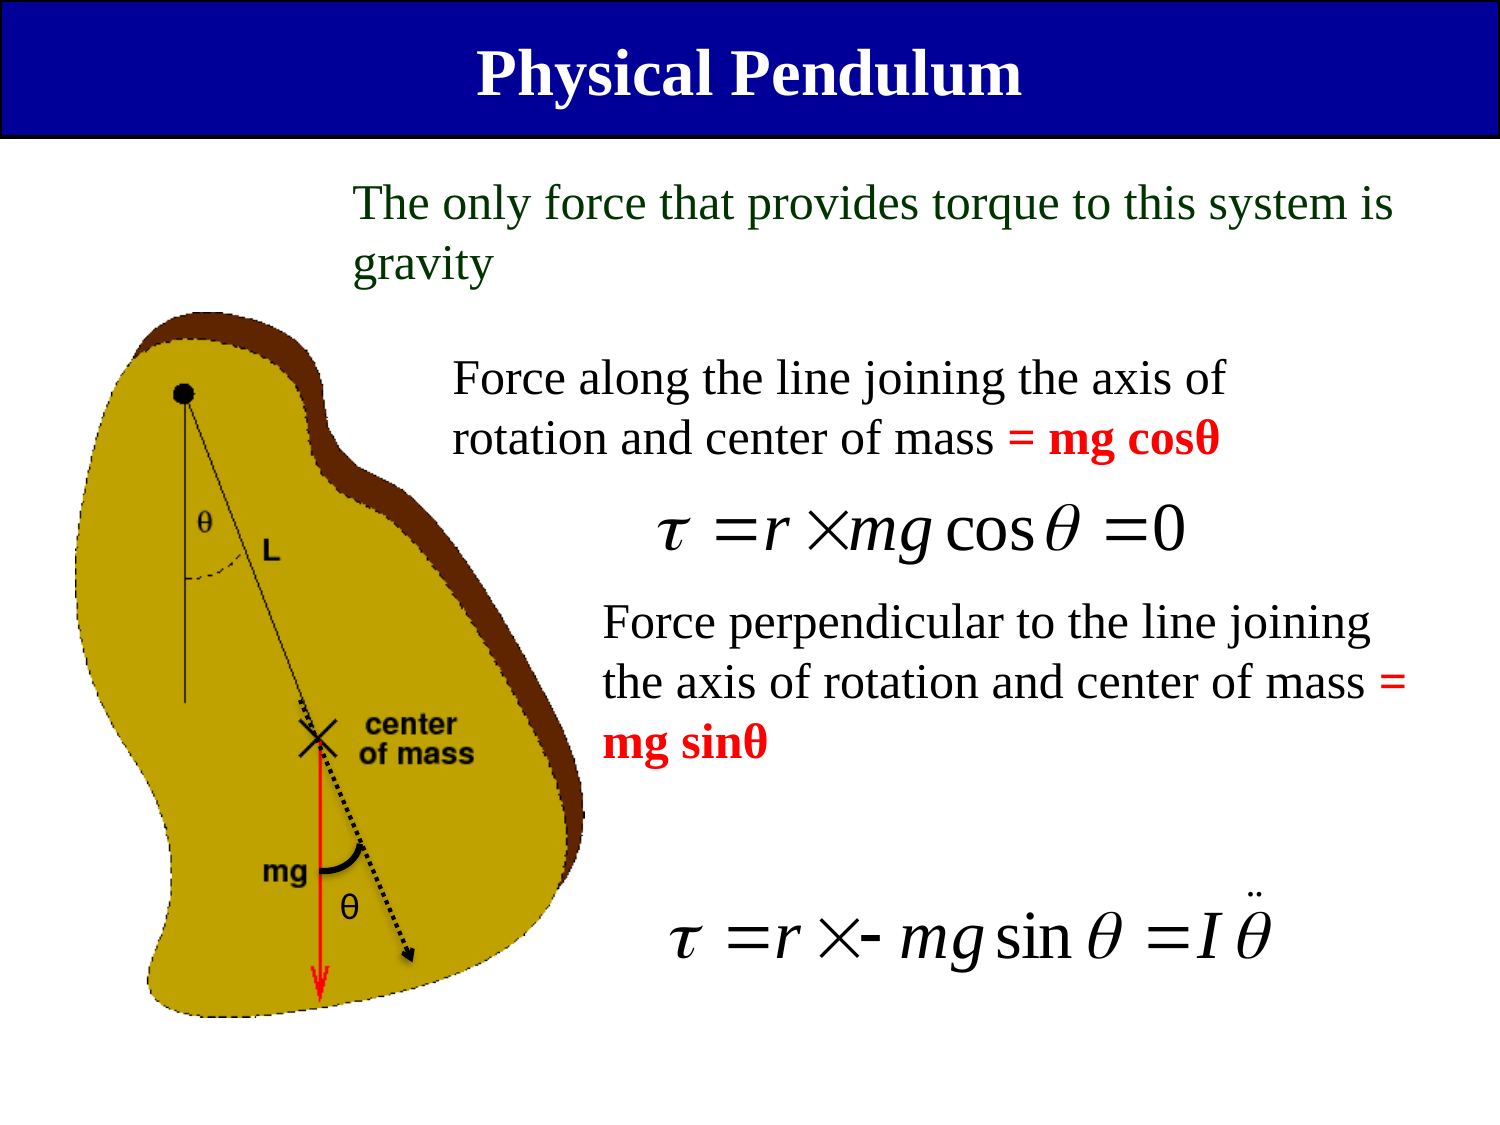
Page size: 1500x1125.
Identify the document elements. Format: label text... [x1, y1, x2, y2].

text_box Force along the line joining the axis of rotation and center of mass = mg cosθ [588, 337, 1300, 518]
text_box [299, 699, 413, 963]
text_box Force perpendicular to the line joining the axis of rotation and center of mass = mg sinθ [588, 580, 1450, 821]
text_box Physical Pendulum [0, 0, 1500, 139]
text_box The only force that provides torque to this system is gravity [337, 162, 1438, 298]
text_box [662, 849, 1288, 988]
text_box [650, 487, 1196, 580]
picture [74, 312, 585, 1018]
